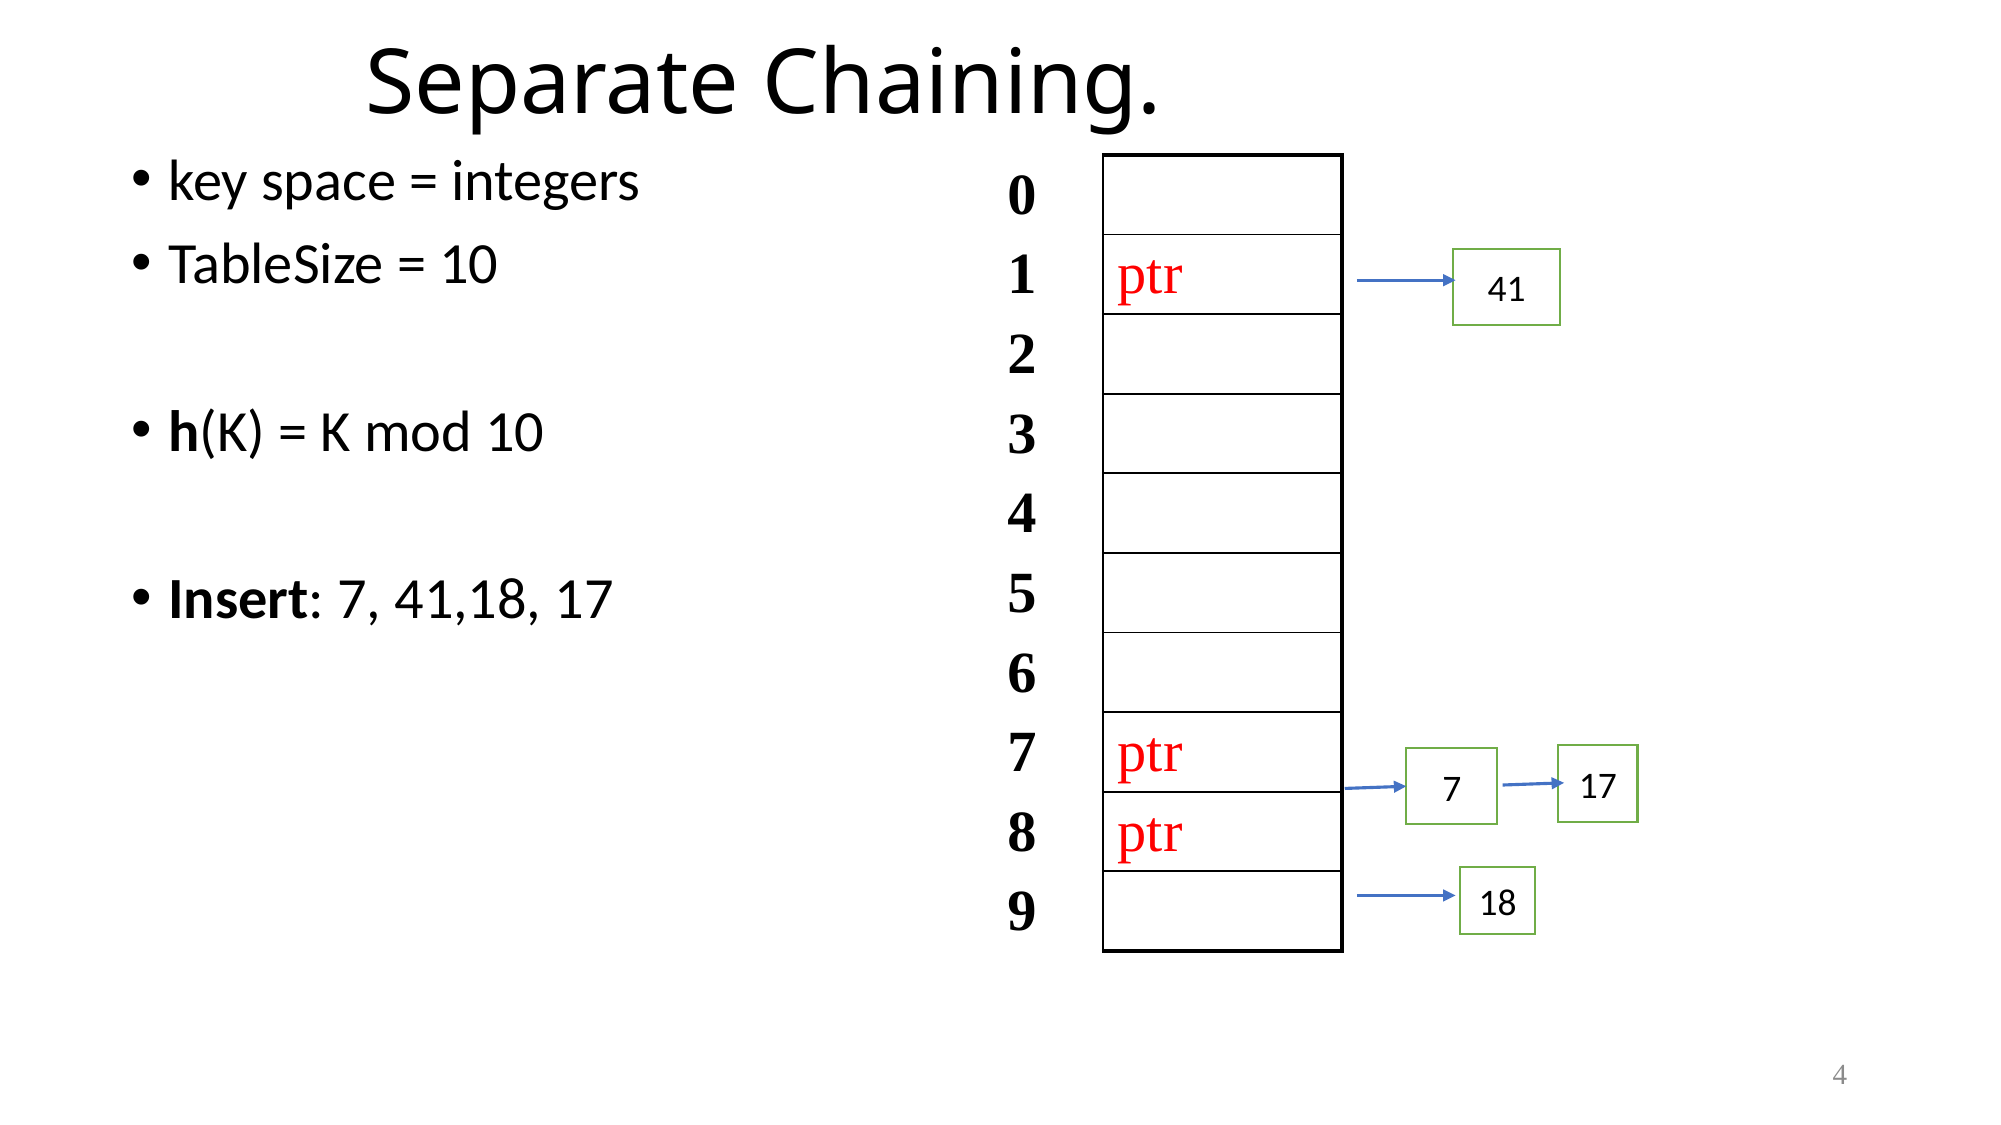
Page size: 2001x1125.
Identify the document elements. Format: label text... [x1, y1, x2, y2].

table_cell [1104, 474, 1340, 552]
table_cell ptr [1104, 235, 1340, 313]
table_cell 4 [992, 473, 1102, 553]
table_cell 3 [992, 394, 1102, 473]
table_cell [1104, 395, 1340, 472]
text_box 18 [1459, 866, 1536, 935]
table_cell [1104, 633, 1340, 711]
table_cell 7 [992, 712, 1102, 792]
table_cell 1 [992, 234, 1102, 314]
table_cell ptr [1104, 713, 1340, 791]
text_box 41 [1452, 248, 1561, 326]
table_header [1104, 157, 1340, 234]
table_header 0 [992, 155, 1102, 234]
list key space = integers TableSize = 10 h(K) = K mod 10 Insert: 7, 41,18, 17 [115, 142, 1101, 983]
title Separate Chaining. [350, 28, 1625, 141]
table_cell 2 [992, 314, 1102, 394]
table_cell ptr [1104, 793, 1340, 870]
text_box 17 [1557, 744, 1639, 823]
table_cell 9 [992, 871, 1102, 951]
text_box 7 [1405, 747, 1498, 825]
table_cell 6 [992, 632, 1102, 712]
slide_number 4 [1412, 1042, 1863, 1103]
table_cell 8 [992, 792, 1102, 871]
table_cell [1104, 872, 1340, 949]
table_cell 5 [992, 553, 1102, 632]
table_cell [1104, 315, 1340, 393]
table_cell [1104, 554, 1340, 632]
